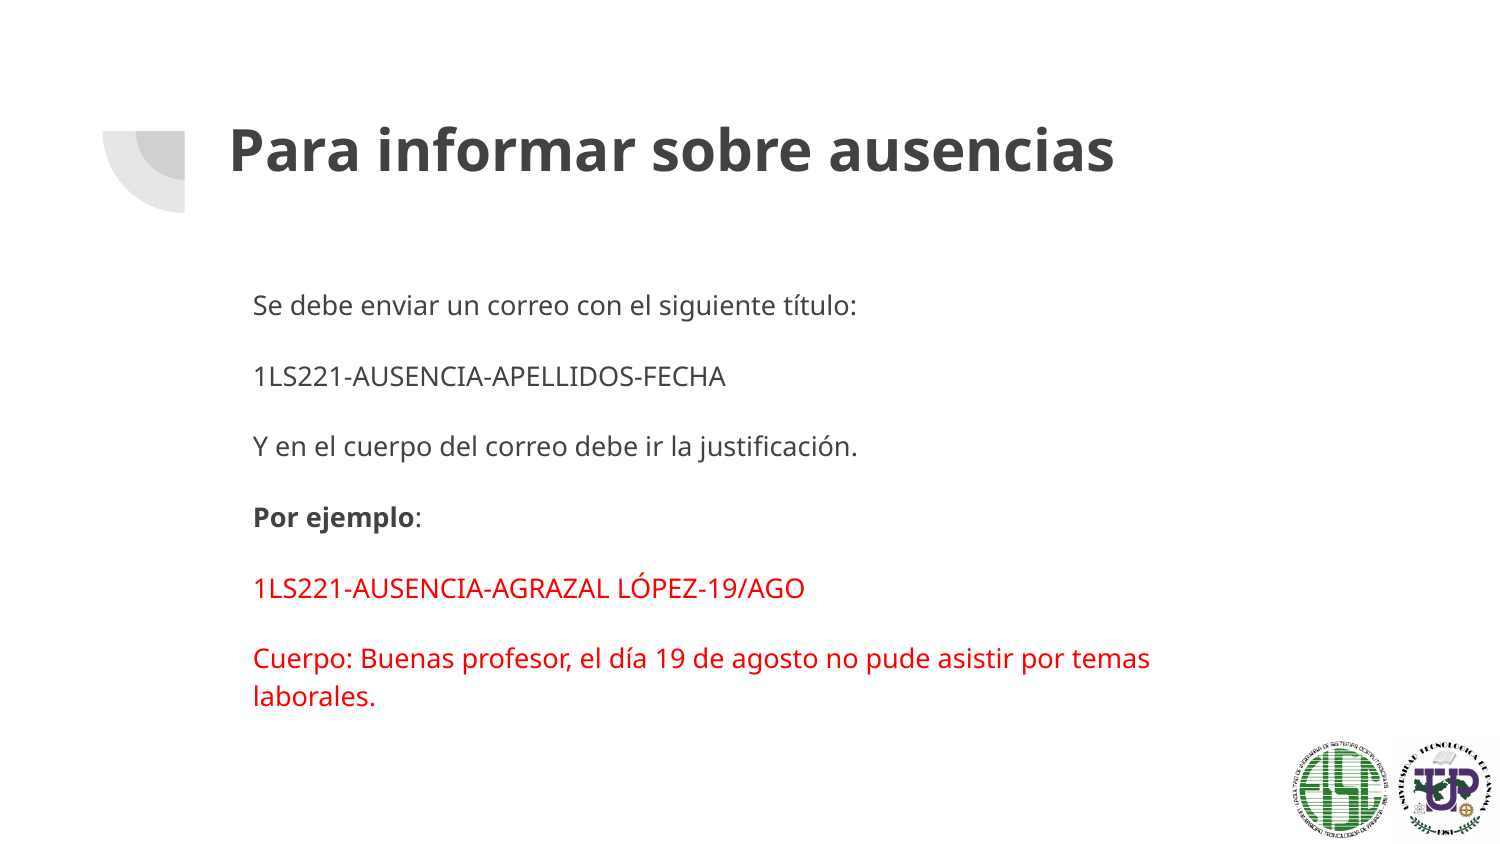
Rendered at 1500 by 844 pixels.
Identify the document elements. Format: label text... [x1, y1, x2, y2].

picture [1288, 733, 1500, 844]
title Para informar sobre ausencias [213, 98, 1381, 214]
list Se debe enviar un correo con el siguiente título: 1LS221-AUSENCIA-APELLIDOS-FECHA Y en el cuerpo del correo debe ir la justificación. Por ejemplo: 1LS221-AUSENCIA-AGRAZAL LÓPEZ-19/AGO Cuerpo: Buenas profesor, el día 19 de agosto no pude asistir por temas laborales. [237, 268, 1262, 718]
